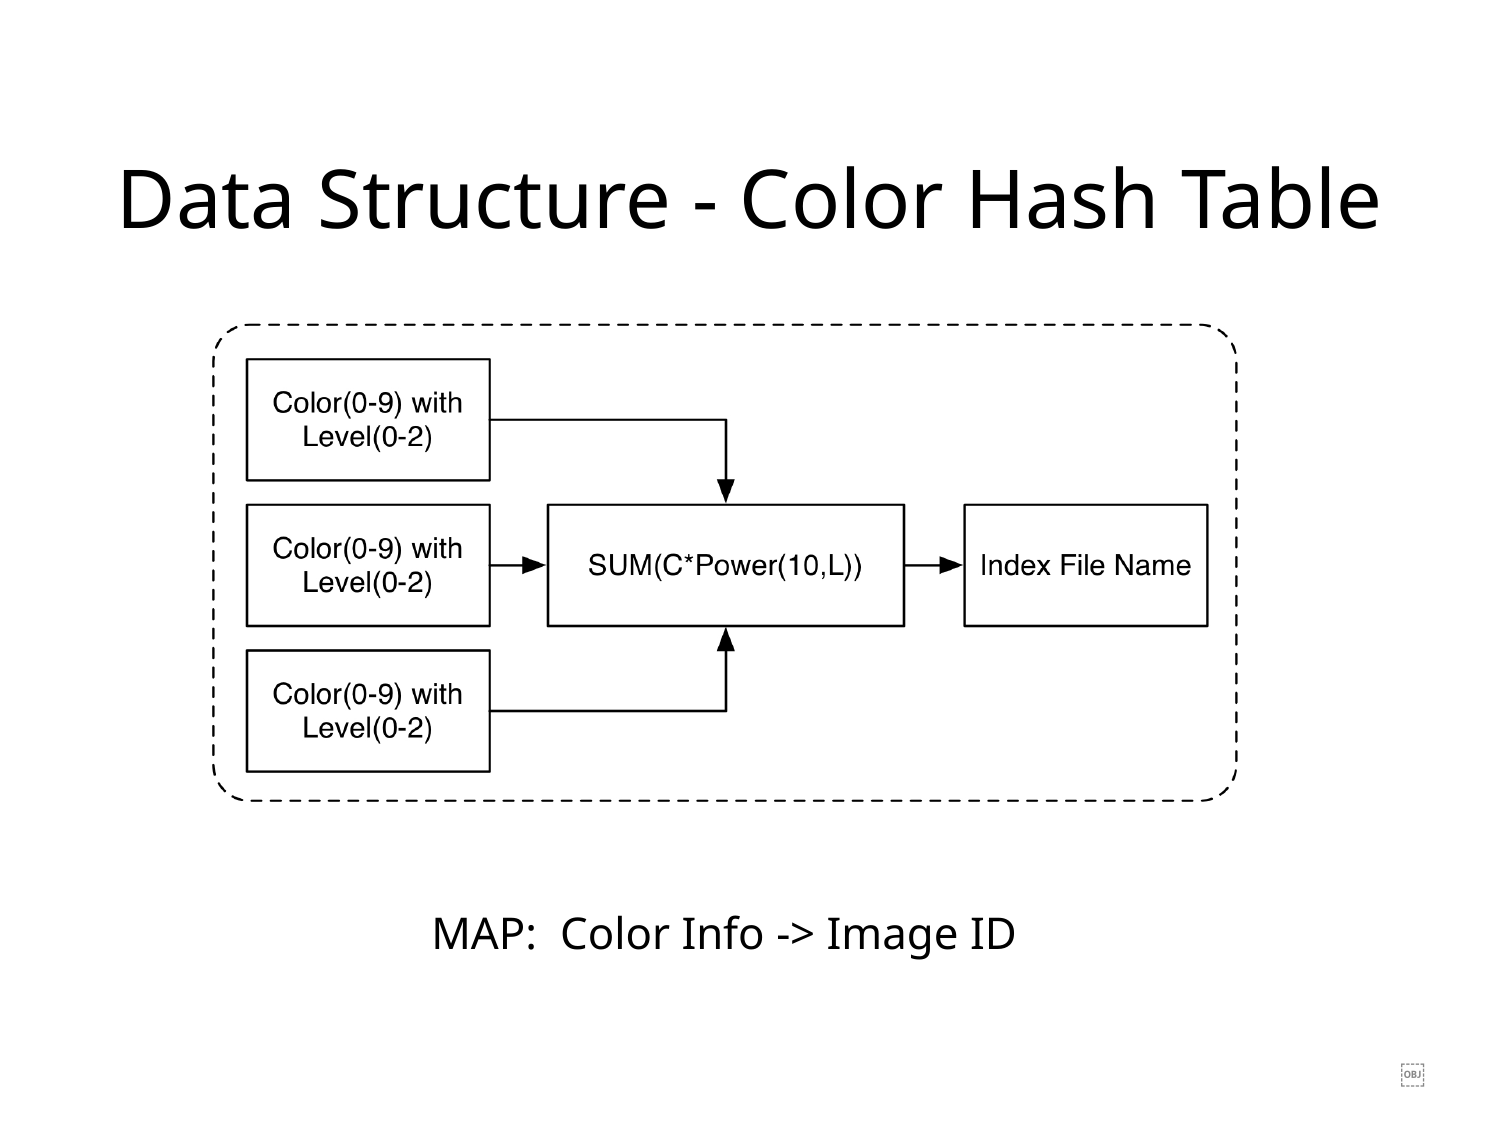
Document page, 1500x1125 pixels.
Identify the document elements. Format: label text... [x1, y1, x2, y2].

text_box Data Structure - Color Hash Table [74, 101, 1425, 290]
slide_number [1074, 1050, 1426, 1096]
picture [186, 298, 1262, 827]
text_box ￼ [1074, 1057, 1425, 1088]
text_box MAP: Color Info -> Image ID [431, 905, 1018, 959]
